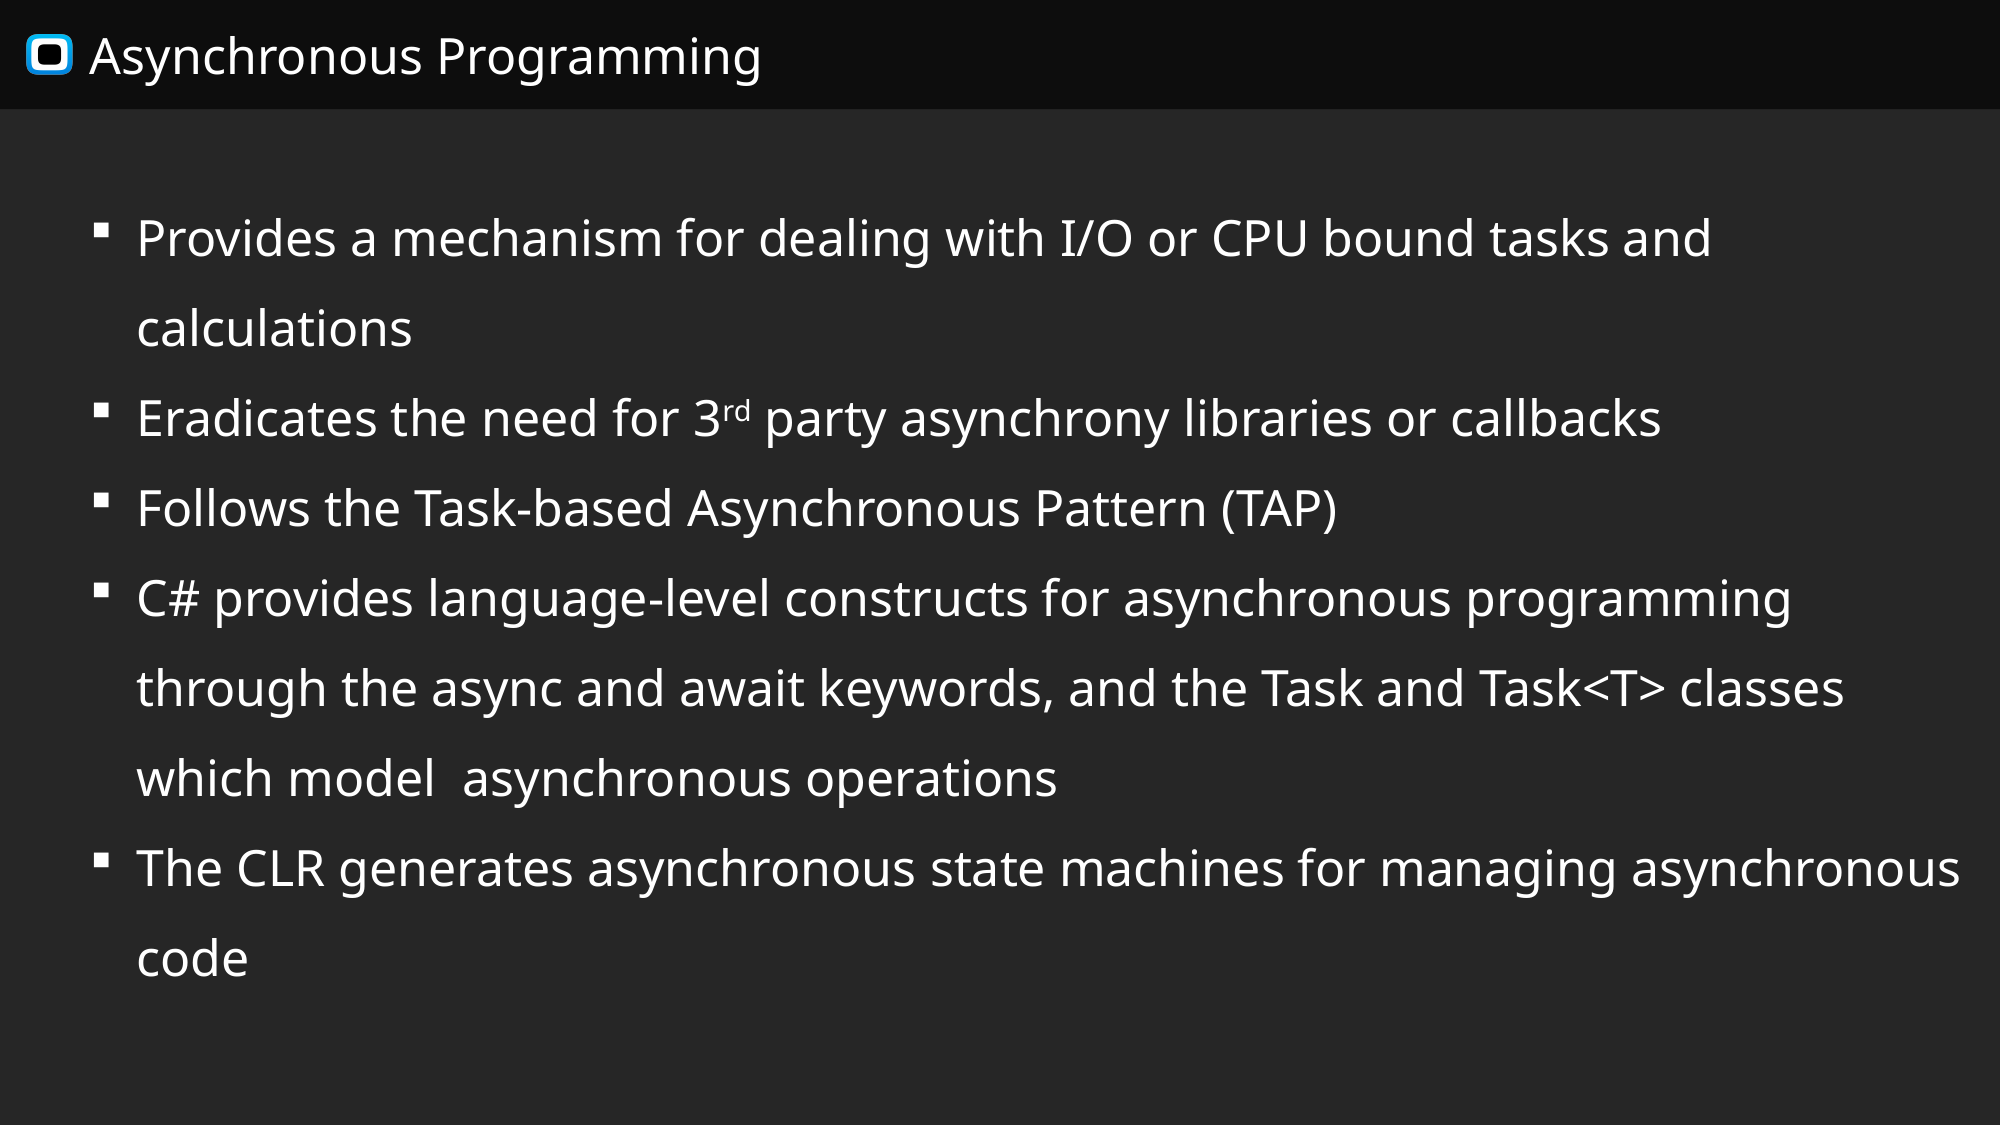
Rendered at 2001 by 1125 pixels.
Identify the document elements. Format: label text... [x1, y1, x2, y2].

text_box Asynchronous Programming [0, 0, 2000, 108]
picture [22, 27, 77, 82]
text_box Provides a mechanism for dealing with I/O or CPU bound tasks and calculations Eradicates the need for 3rd party asynchrony libraries or callbacks Follows the Task-based Asynchronous Pattern (TAP) C# provides language-level constructs for asynchronous programming through the async and await keywords, and the Task and Task<T> classes which model asynchronous operations The CLR generates asynchronous state machines for managing asynchronous code [0, 108, 2000, 1125]
